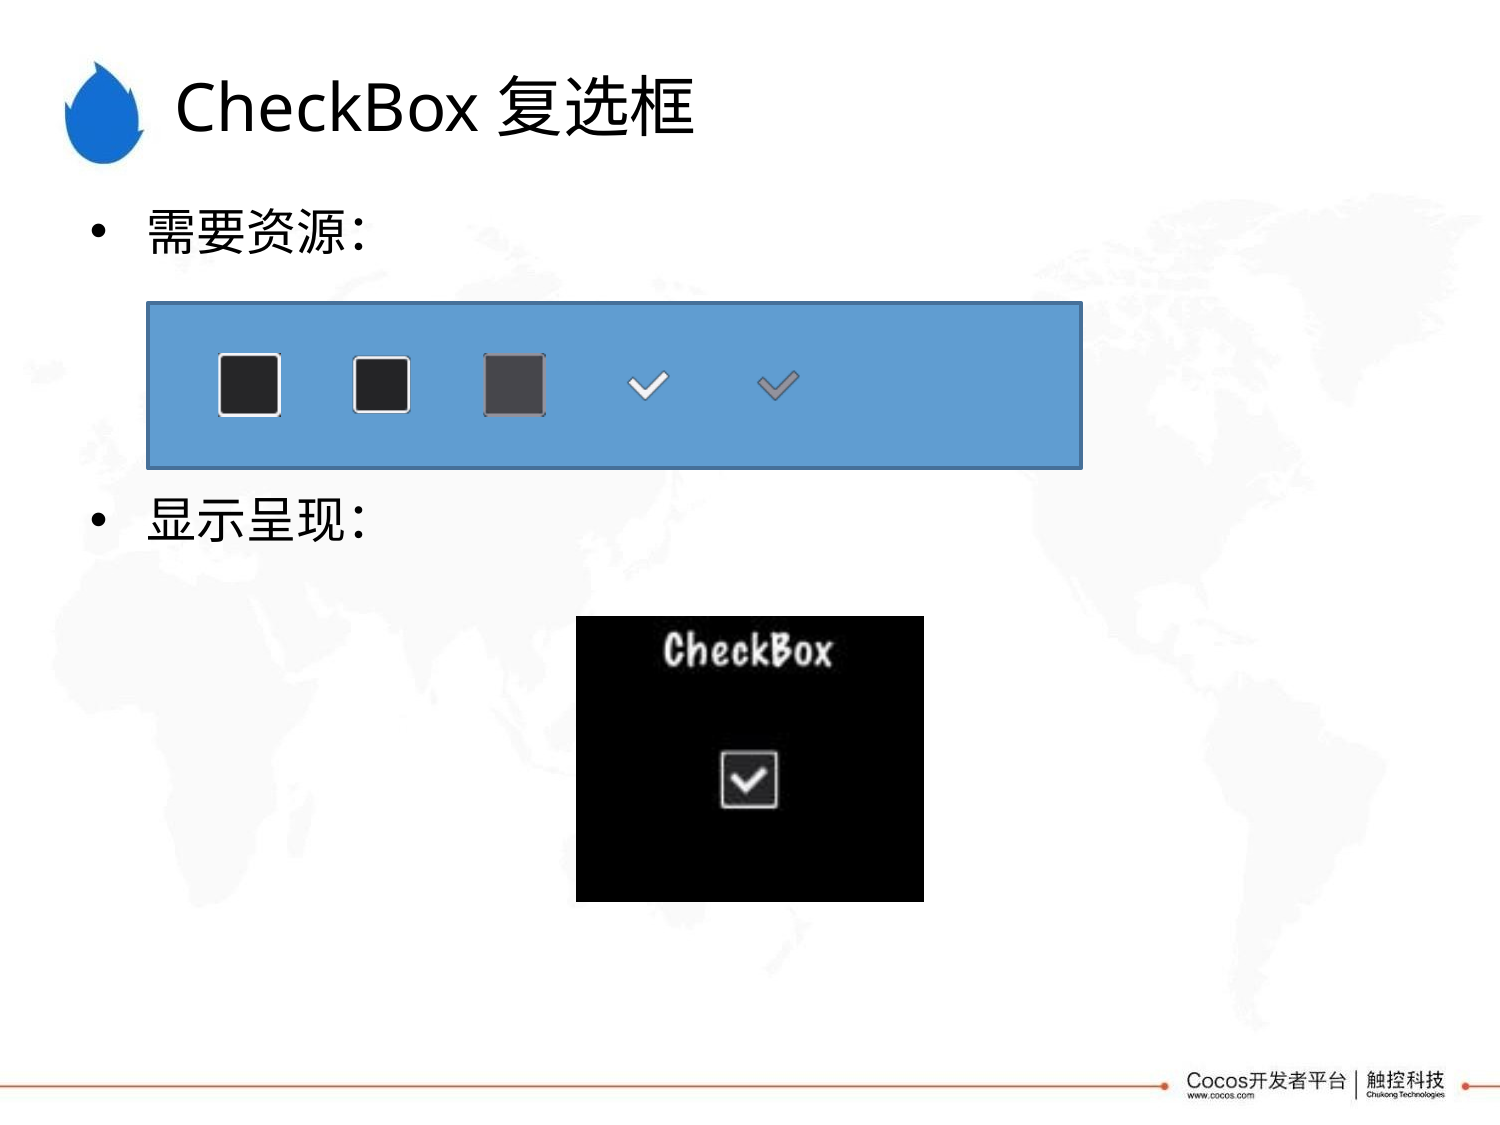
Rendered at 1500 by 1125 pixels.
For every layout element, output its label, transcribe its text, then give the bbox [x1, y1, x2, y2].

title CheckBox复选框 [172, 62, 706, 253]
text_box [576, 616, 924, 902]
text_box [618, 353, 681, 417]
text_box [483, 353, 546, 417]
picture [0, 46, 1500, 1109]
text_box [147, 303, 1082, 469]
text_box [350, 353, 414, 417]
text_box 显示呈现： [87, 486, 399, 549]
text_box 需要资源： [87, 198, 399, 261]
text_box [218, 353, 281, 417]
text_box [748, 353, 811, 417]
